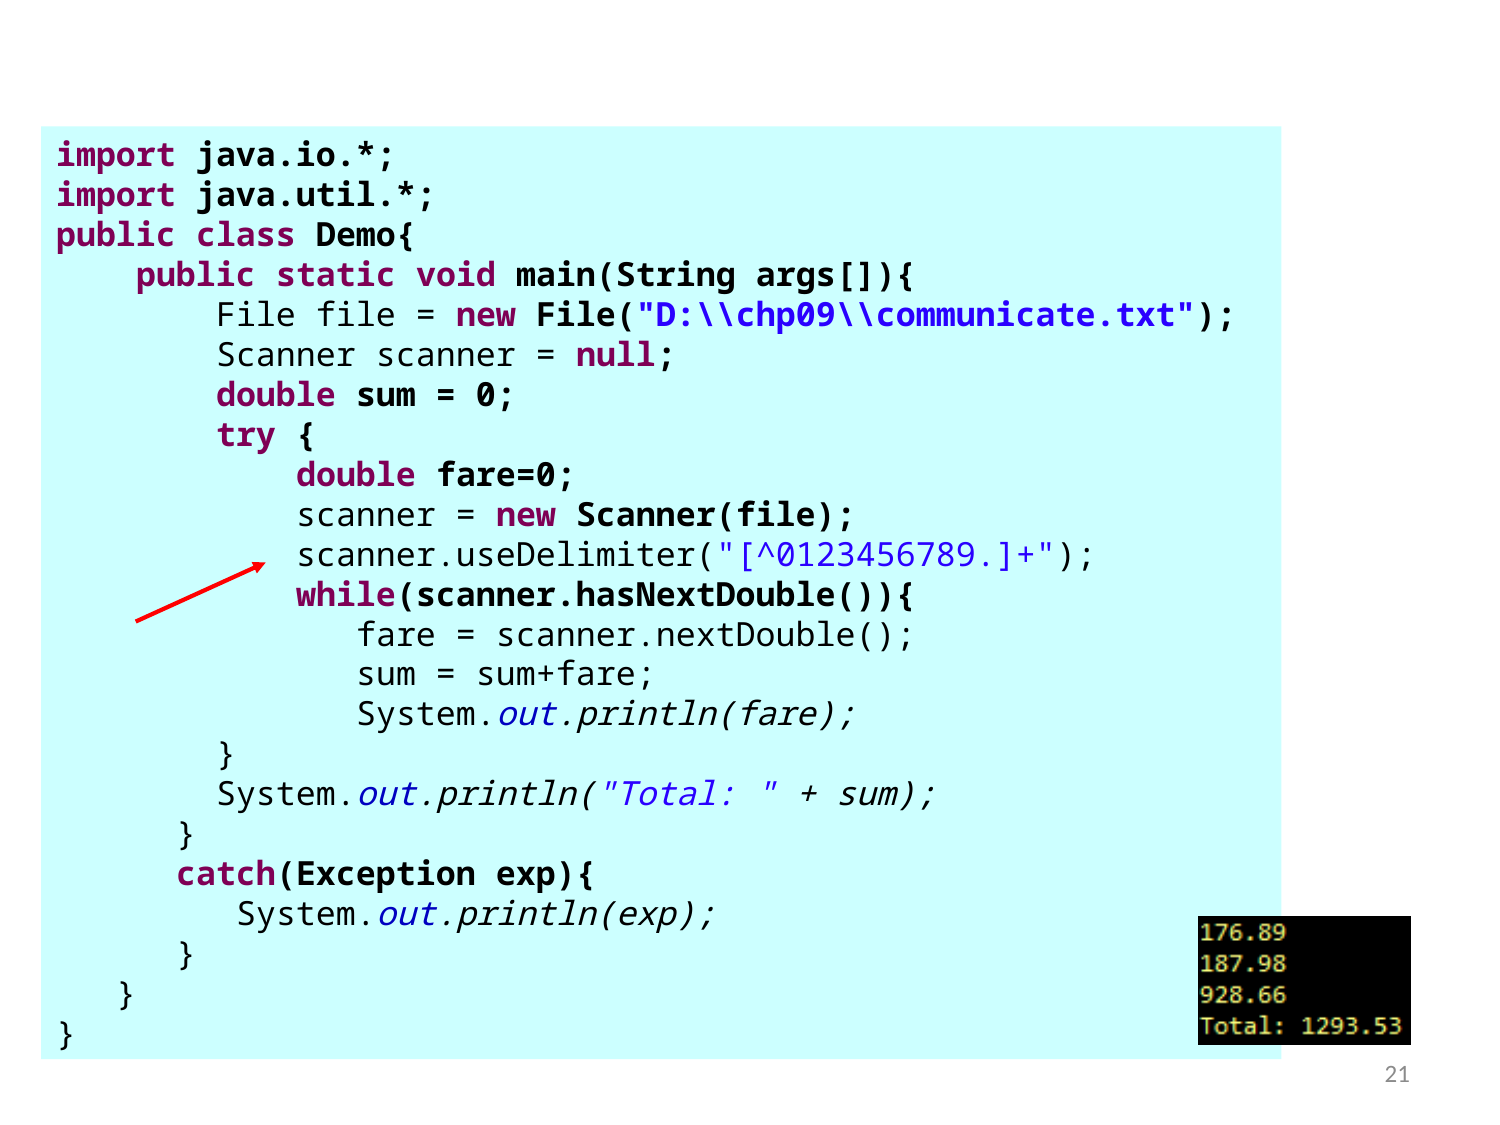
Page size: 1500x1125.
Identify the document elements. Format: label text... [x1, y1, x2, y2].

text_box import java.io.*; import java.util.*; public class Demo{ public static void main(String args[]){ File file = new File("D:\\chp09\\communicate.txt"); Scanner scanner = null; double sum = 0; try { double fare=0; scanner = new Scanner(file); scanner.useDelimiter("[^0123456789.]+"); while(scanner.hasNextDouble()){ fare = scanner.nextDouble(); sum = sum+fare; System.out.println(fare); } System.out.println("Total: " + sum); } catch(Exception exp){ System.out.println(exp); } } } [41, 126, 1282, 1060]
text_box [135, 562, 266, 622]
picture [1198, 916, 1411, 1045]
slide_number 21 [1074, 1042, 1425, 1103]
